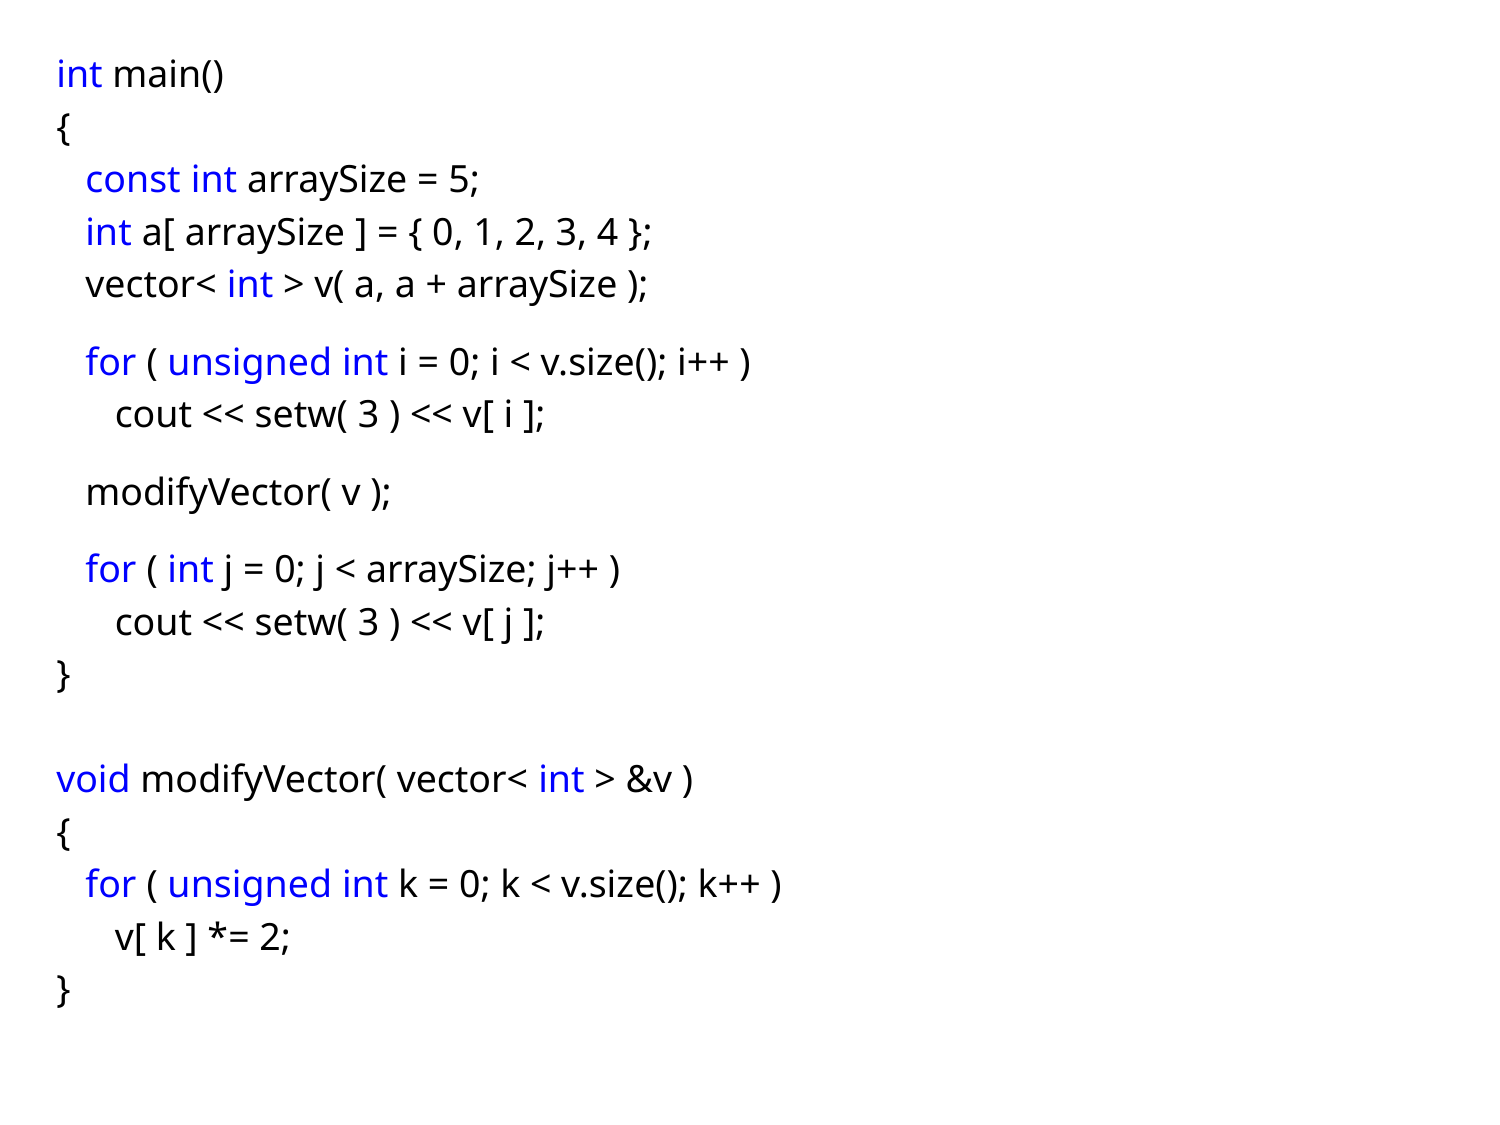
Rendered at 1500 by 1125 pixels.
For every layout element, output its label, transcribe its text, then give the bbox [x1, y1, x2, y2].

list int main() { const int arraySize = 5; int a[ arraySize ] = { 0, 1, 2, 3, 4 }; vector< int > v( a, a + arraySize ); for ( unsigned int i = 0; i < v.size(); i++ ) cout << setw( 3 ) << v[ i ]; modifyVector( v ); for ( int j = 0; j < arraySize; j++ ) cout << setw( 3 ) << v[ j ]; } void modifyVector( vector< int > &v ) { for ( unsigned int k = 0; k < v.size(); k++ ) v[ k ] *= 2; } [41, 42, 1459, 1083]
